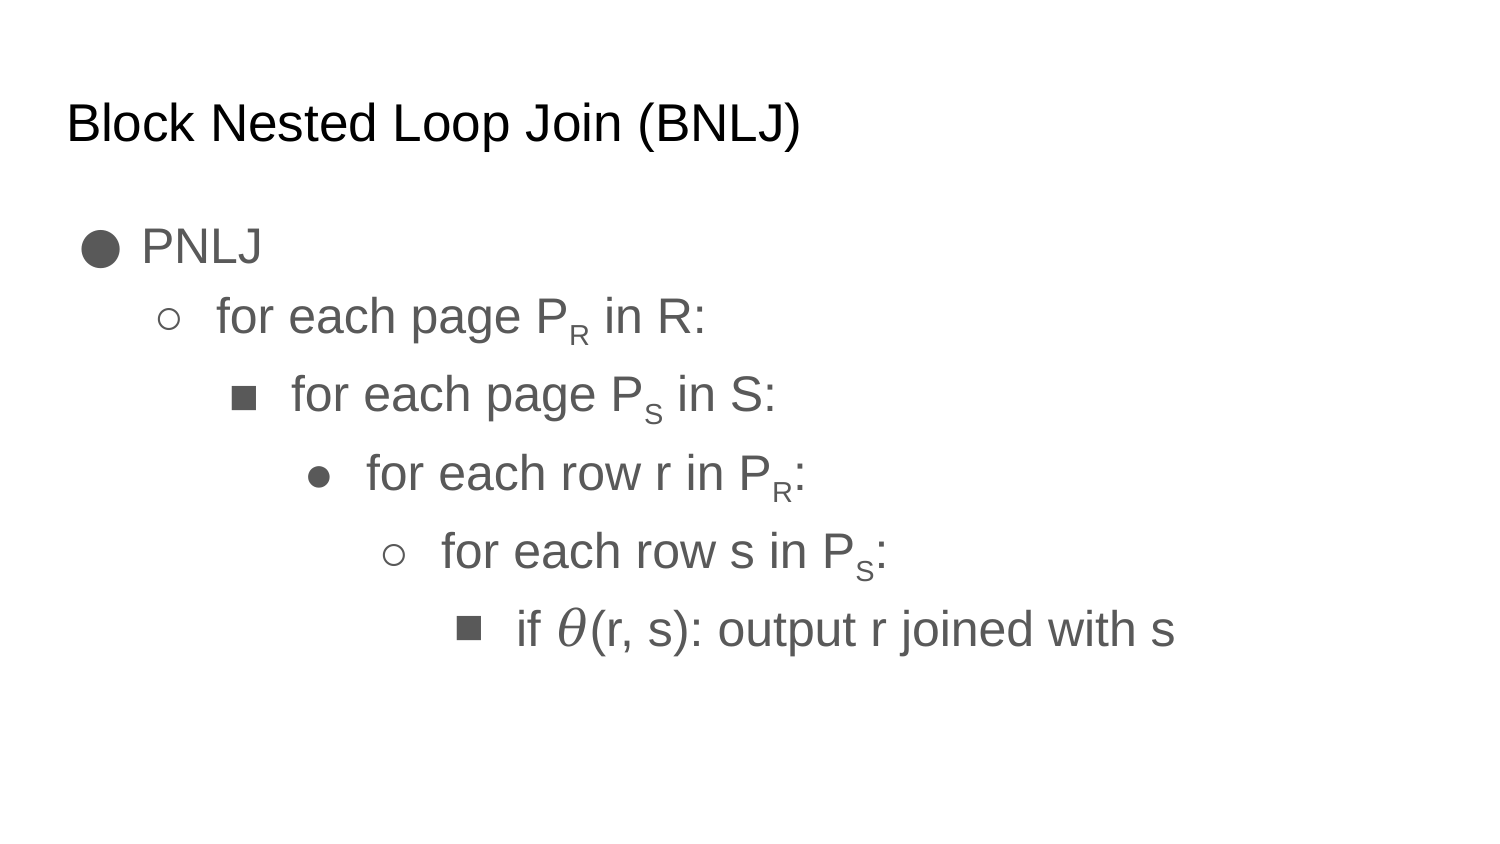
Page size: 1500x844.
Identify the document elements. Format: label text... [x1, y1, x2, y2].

list PNLJ for each page PR in R: for each page PS in S: for each row r in PR: for each row s in PS: if 𝜃(r, s): output r joined with s [51, 189, 1449, 740]
title Block Nested Loop Join (BNLJ) [51, 72, 1449, 167]
